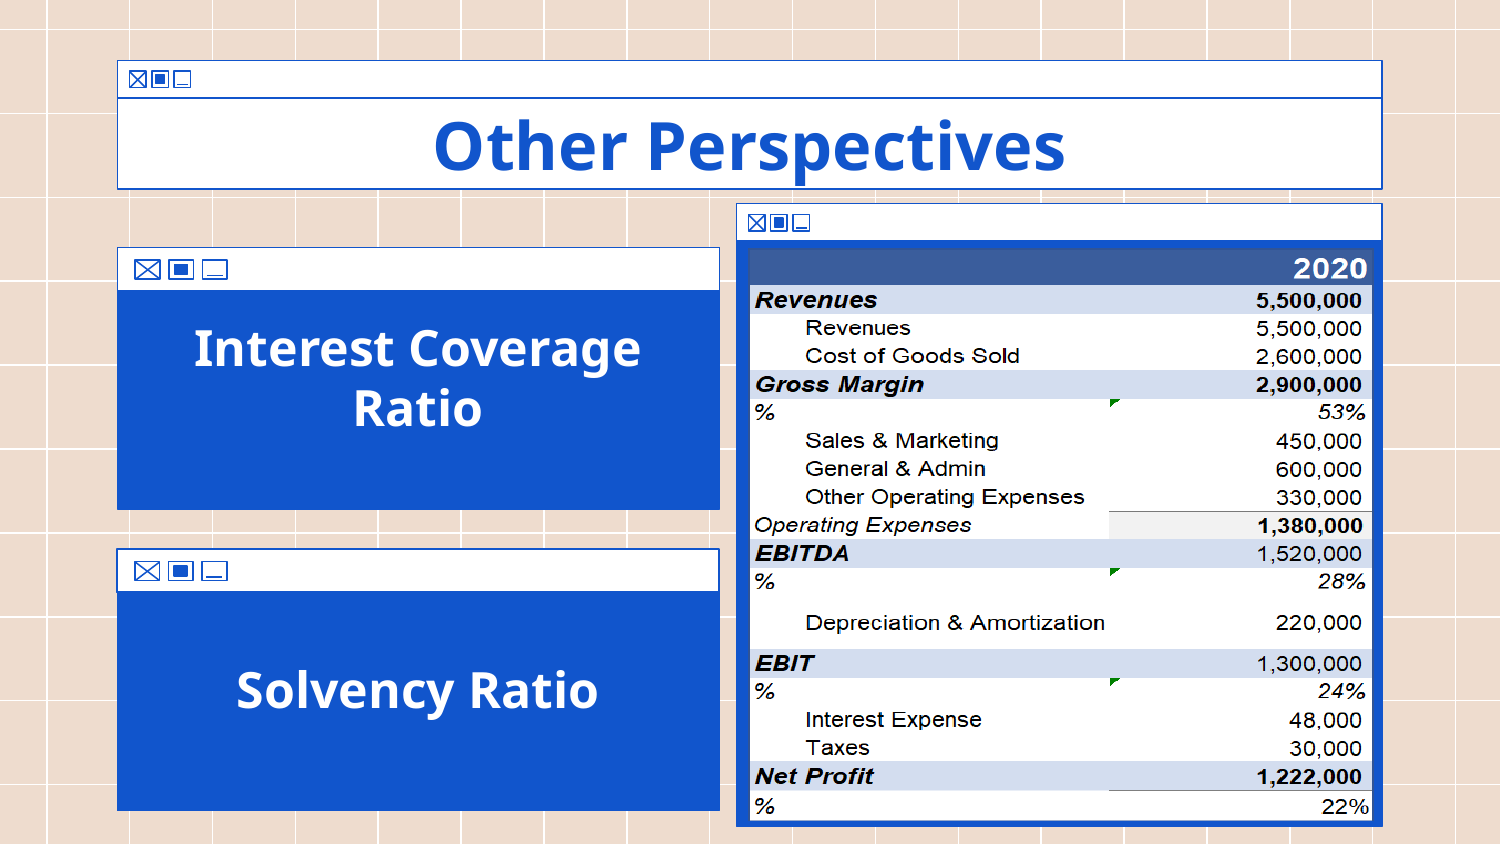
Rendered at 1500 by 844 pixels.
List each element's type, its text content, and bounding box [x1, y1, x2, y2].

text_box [117, 548, 720, 811]
title Other Perspectives [117, 105, 1383, 190]
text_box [117, 247, 720, 509]
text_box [117, 60, 1383, 99]
picture [748, 247, 1374, 821]
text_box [736, 203, 1383, 827]
